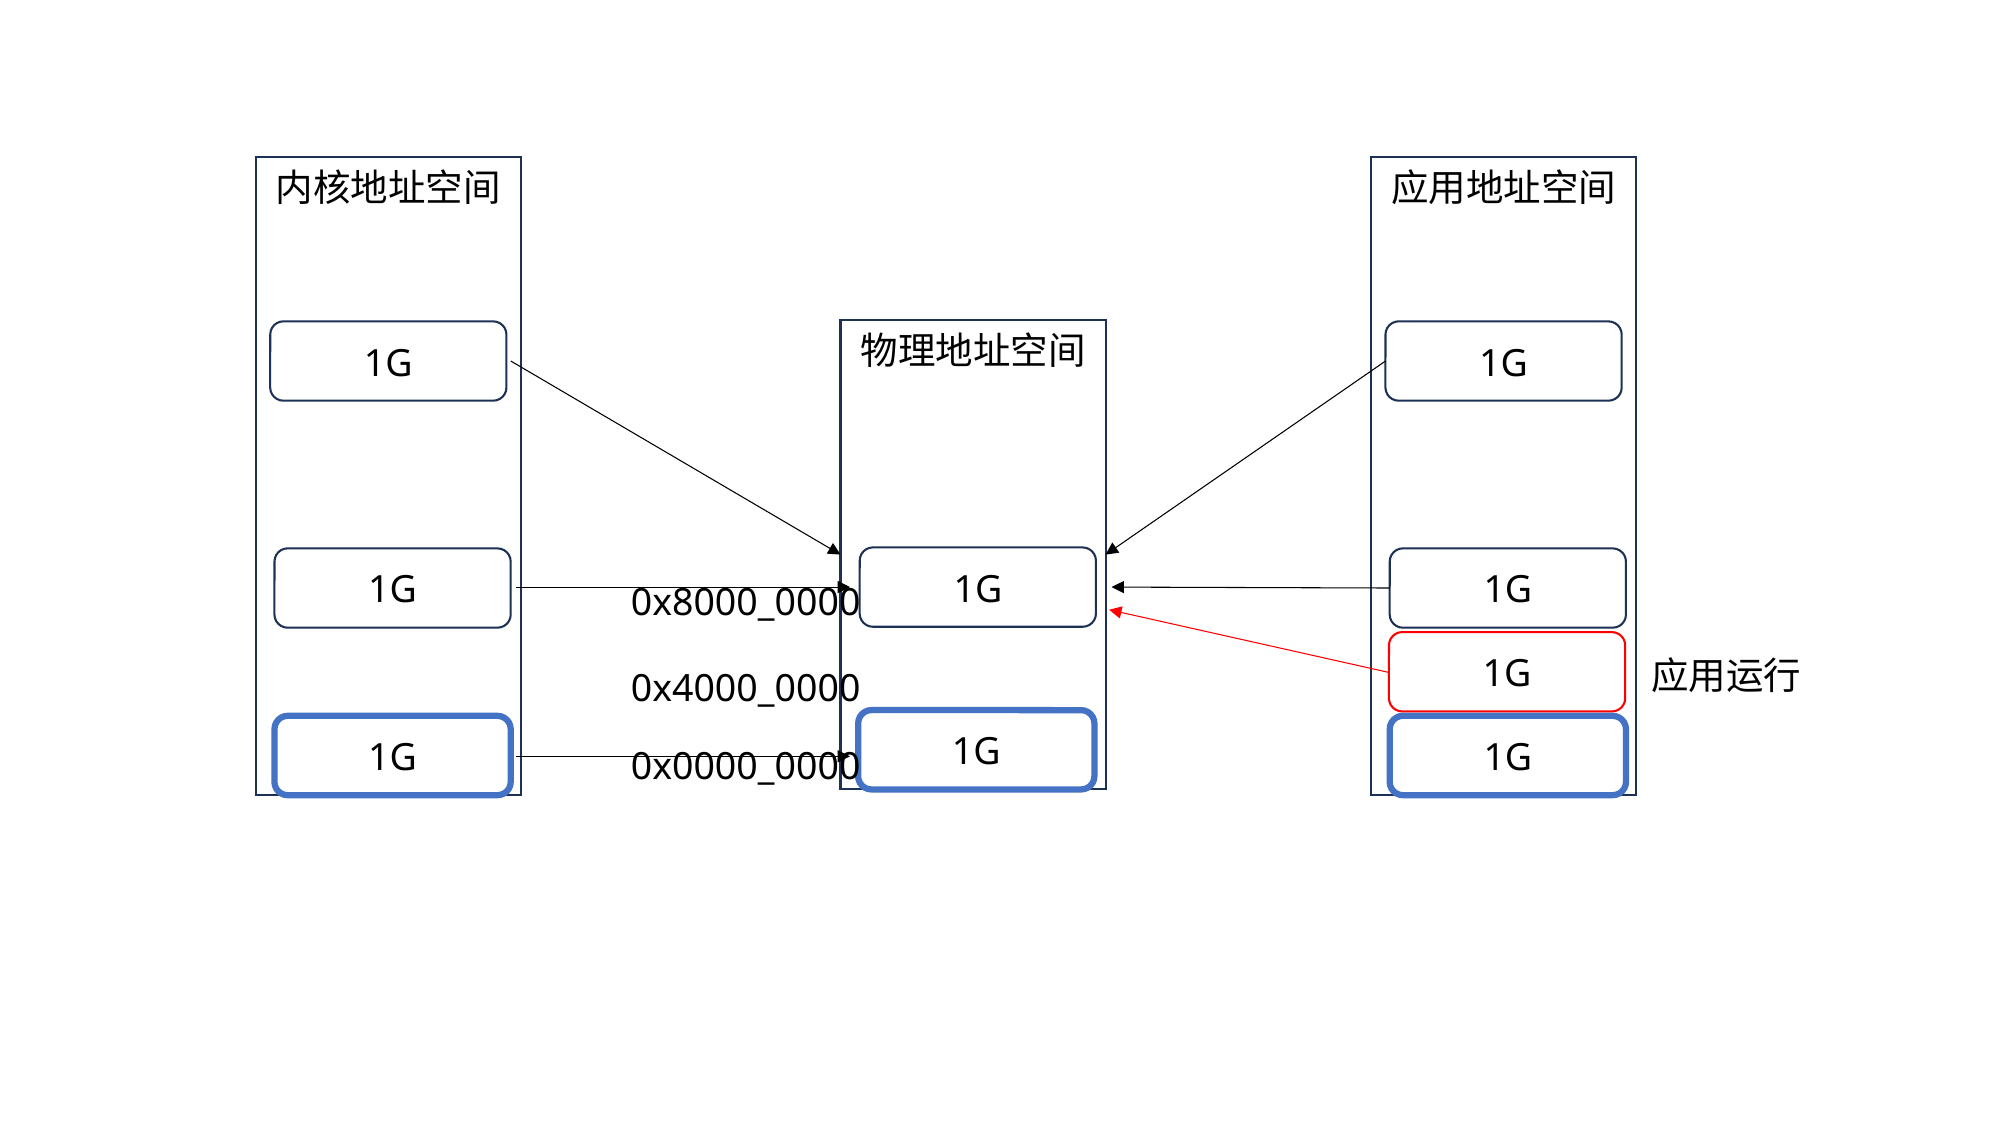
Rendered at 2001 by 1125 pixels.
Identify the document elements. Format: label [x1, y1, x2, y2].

text_box [255, 156, 1821, 796]
